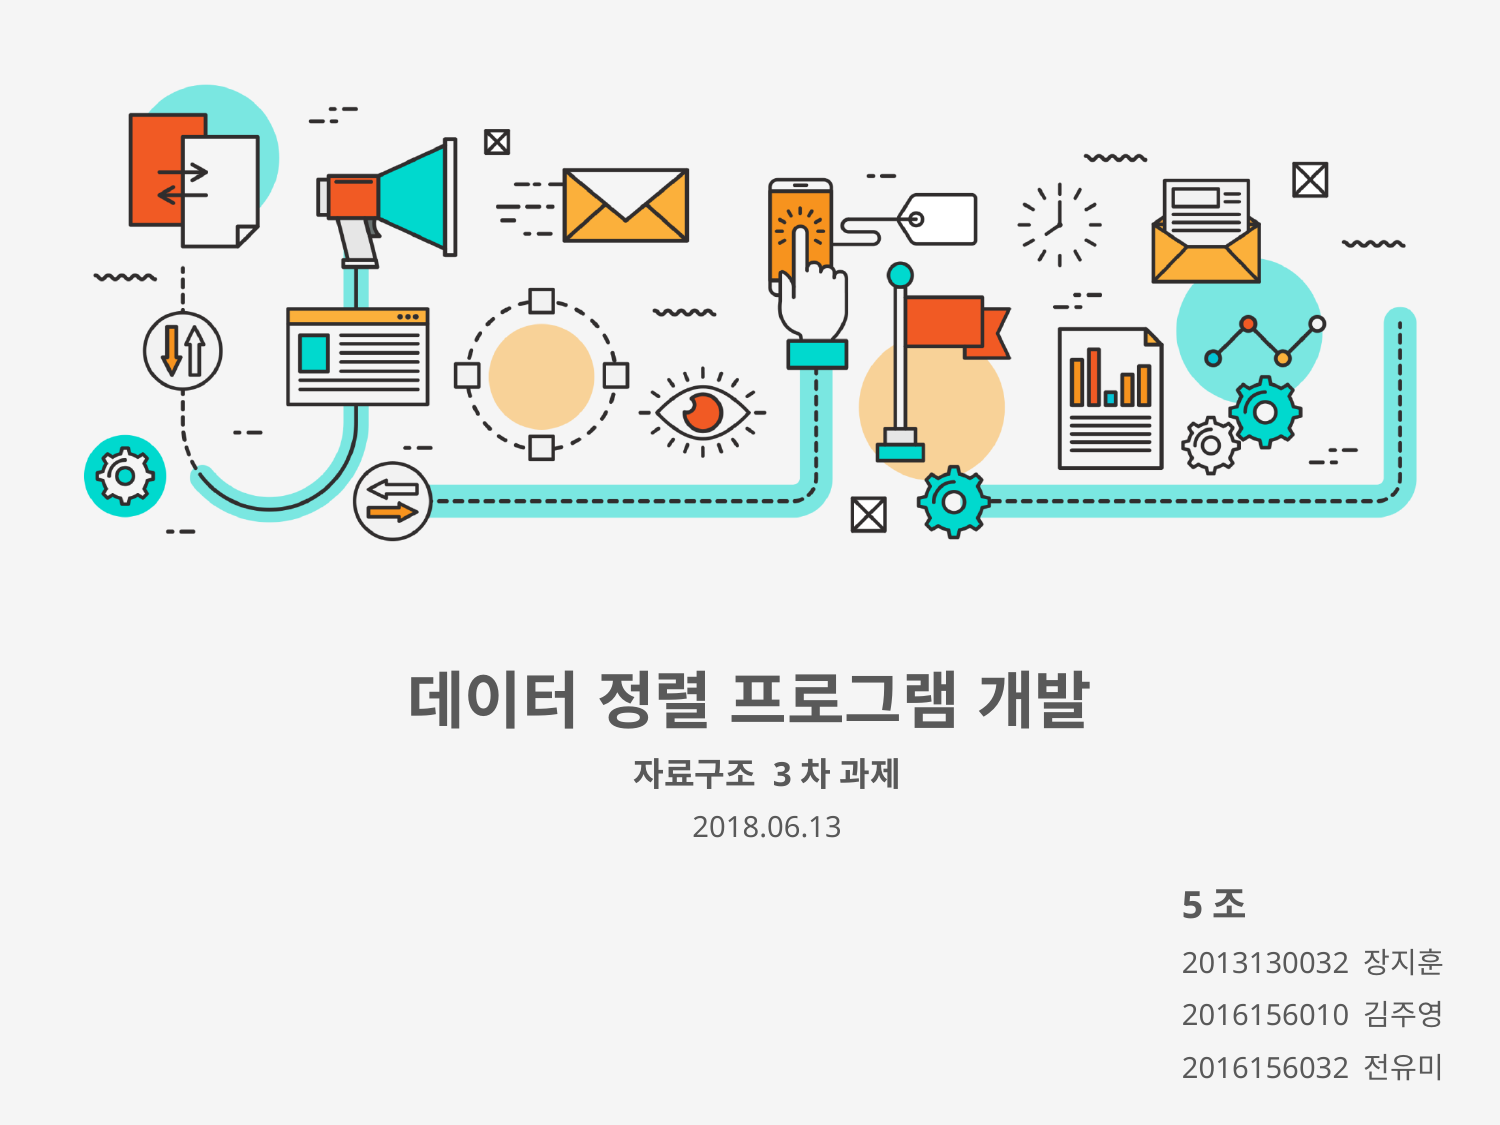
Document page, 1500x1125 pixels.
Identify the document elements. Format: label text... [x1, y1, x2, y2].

text_box 자료구조 3차 과제 [618, 745, 916, 801]
text_box 데이터 정렬 프로그램 개발 [392, 662, 1108, 745]
text_box 2018.06.13 [677, 801, 857, 851]
text_box 5조 2013130032 장지훈 2016156010 김주영 2016156032 전유미 [1167, 851, 1486, 1092]
picture [0, 0, 1500, 1125]
